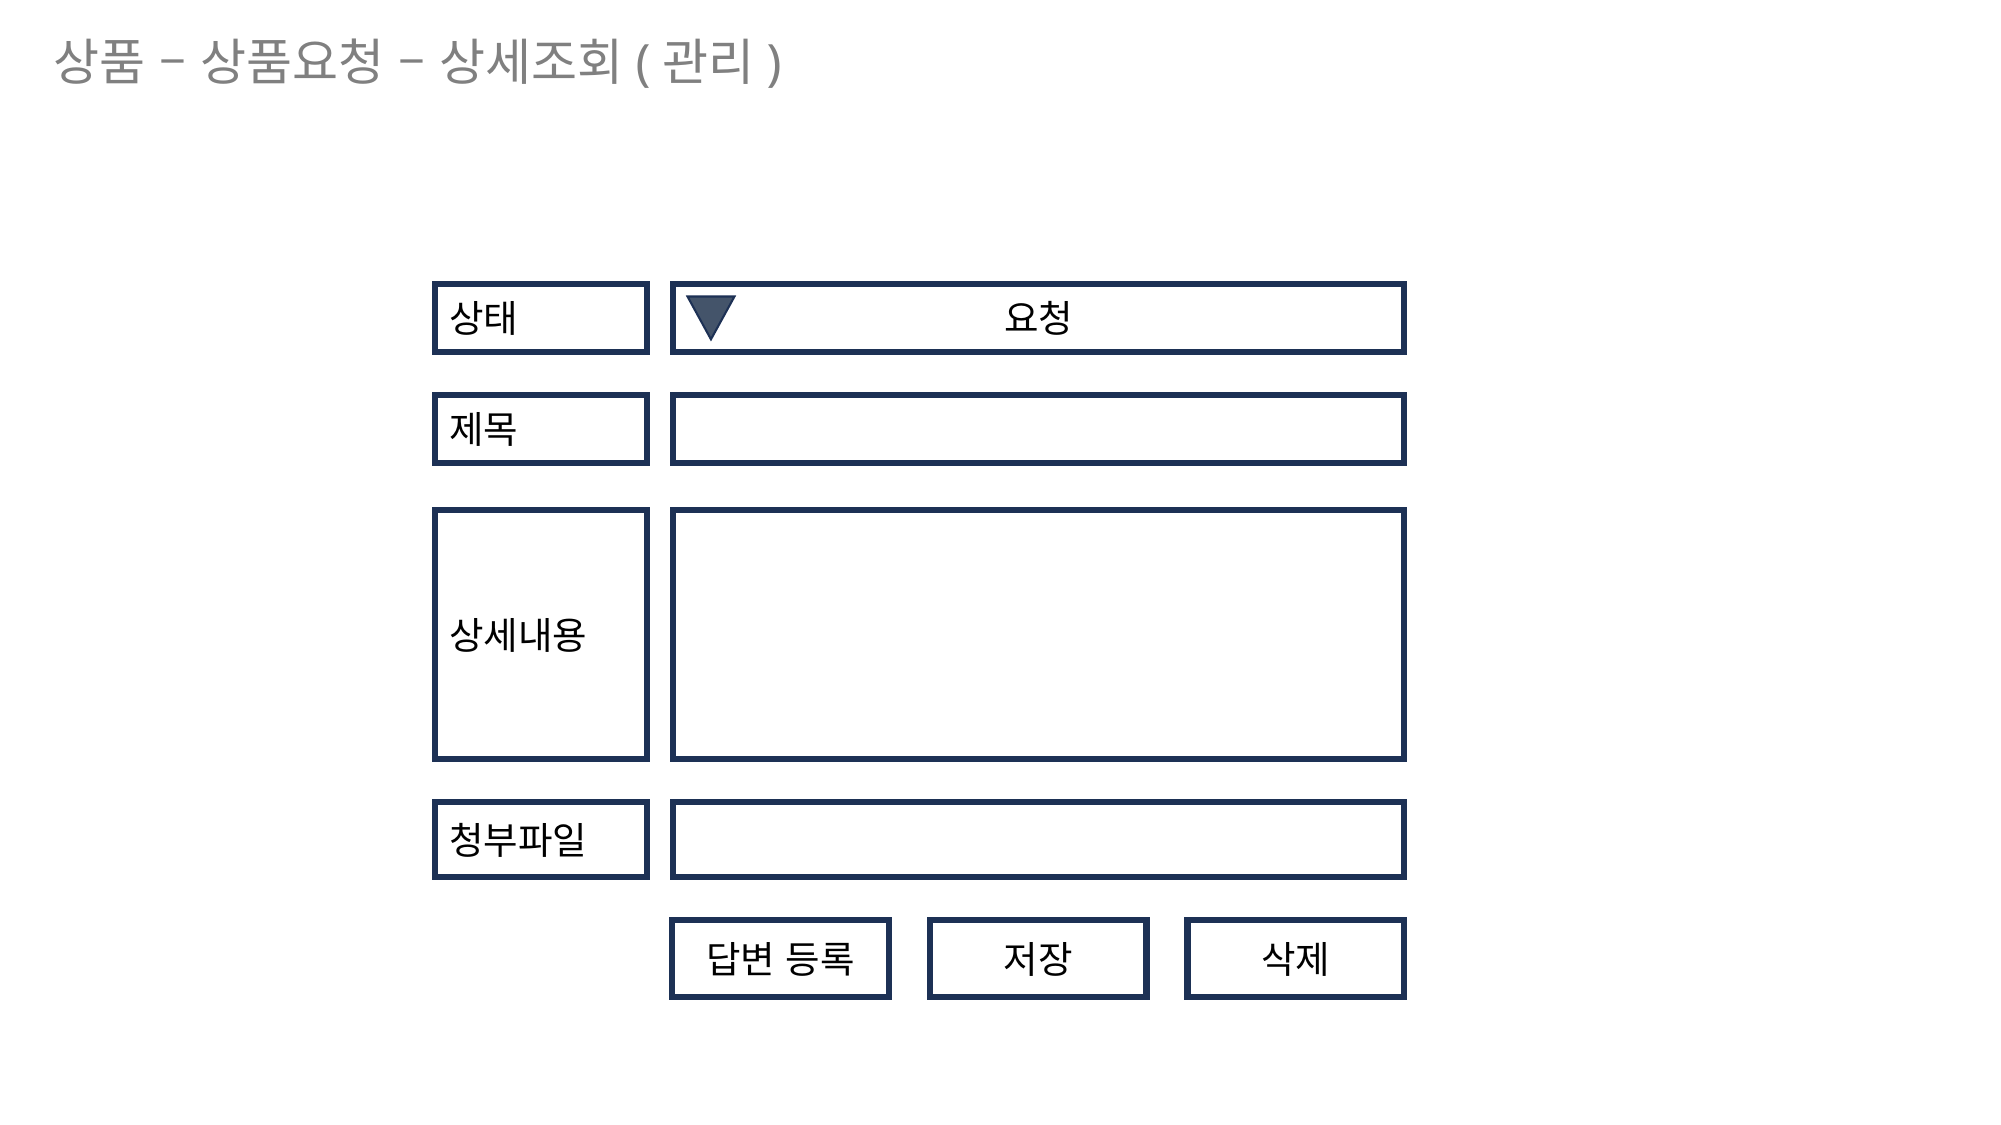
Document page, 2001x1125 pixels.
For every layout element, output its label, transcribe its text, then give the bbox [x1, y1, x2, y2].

text_box 상세내용 [434, 509, 648, 760]
text_box 답변 등록 [671, 919, 890, 998]
text_box 삭제 [1186, 919, 1405, 998]
text_box 저장 [929, 919, 1148, 998]
text_box [672, 394, 1405, 464]
text_box [672, 509, 1405, 760]
text_box [672, 801, 1405, 878]
text_box 상태 [434, 283, 648, 353]
text_box 요청 [672, 283, 1405, 353]
text_box 청부파일 [434, 801, 648, 878]
text_box 제목 [434, 394, 648, 464]
text_box [685, 295, 737, 342]
text_box 상품 – 상품요청 – 상세조회(관리) [38, 22, 1165, 93]
